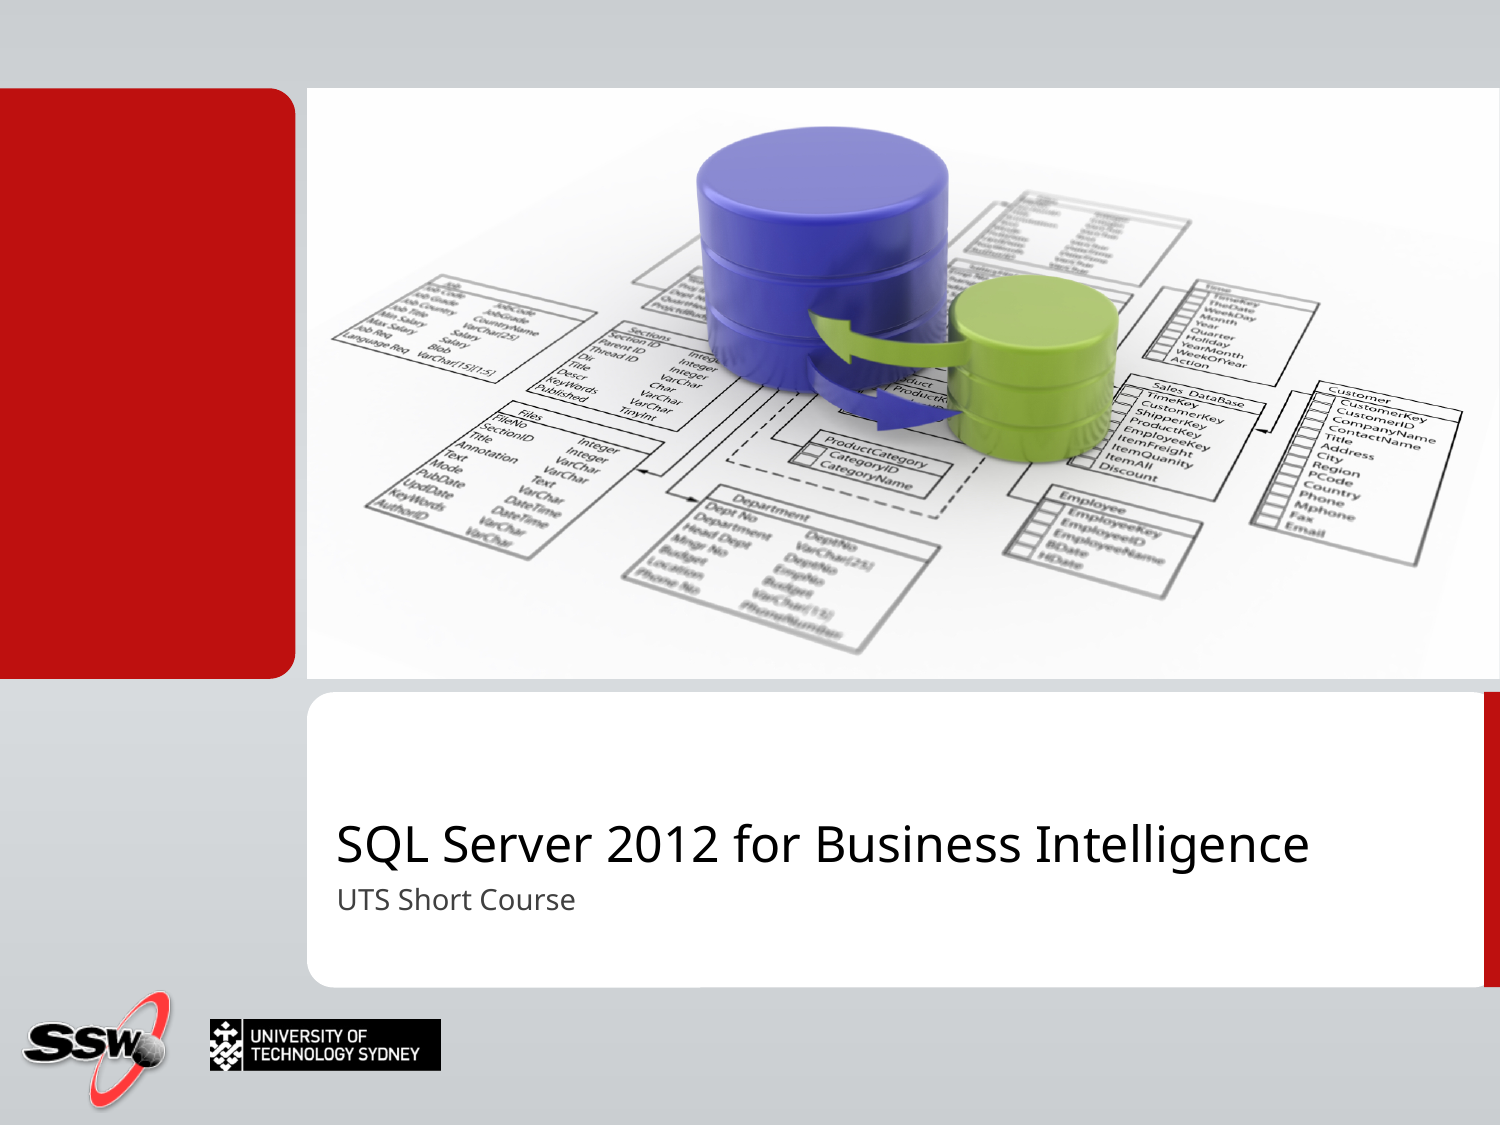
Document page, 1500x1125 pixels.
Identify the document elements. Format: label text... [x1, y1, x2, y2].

picture [14, 986, 178, 1113]
title SQL Server 2012 for Business Intelligence [306, 744, 1474, 874]
picture [306, 87, 1500, 679]
subtitle UTS Short Course [306, 874, 1474, 919]
picture [210, 1019, 441, 1071]
